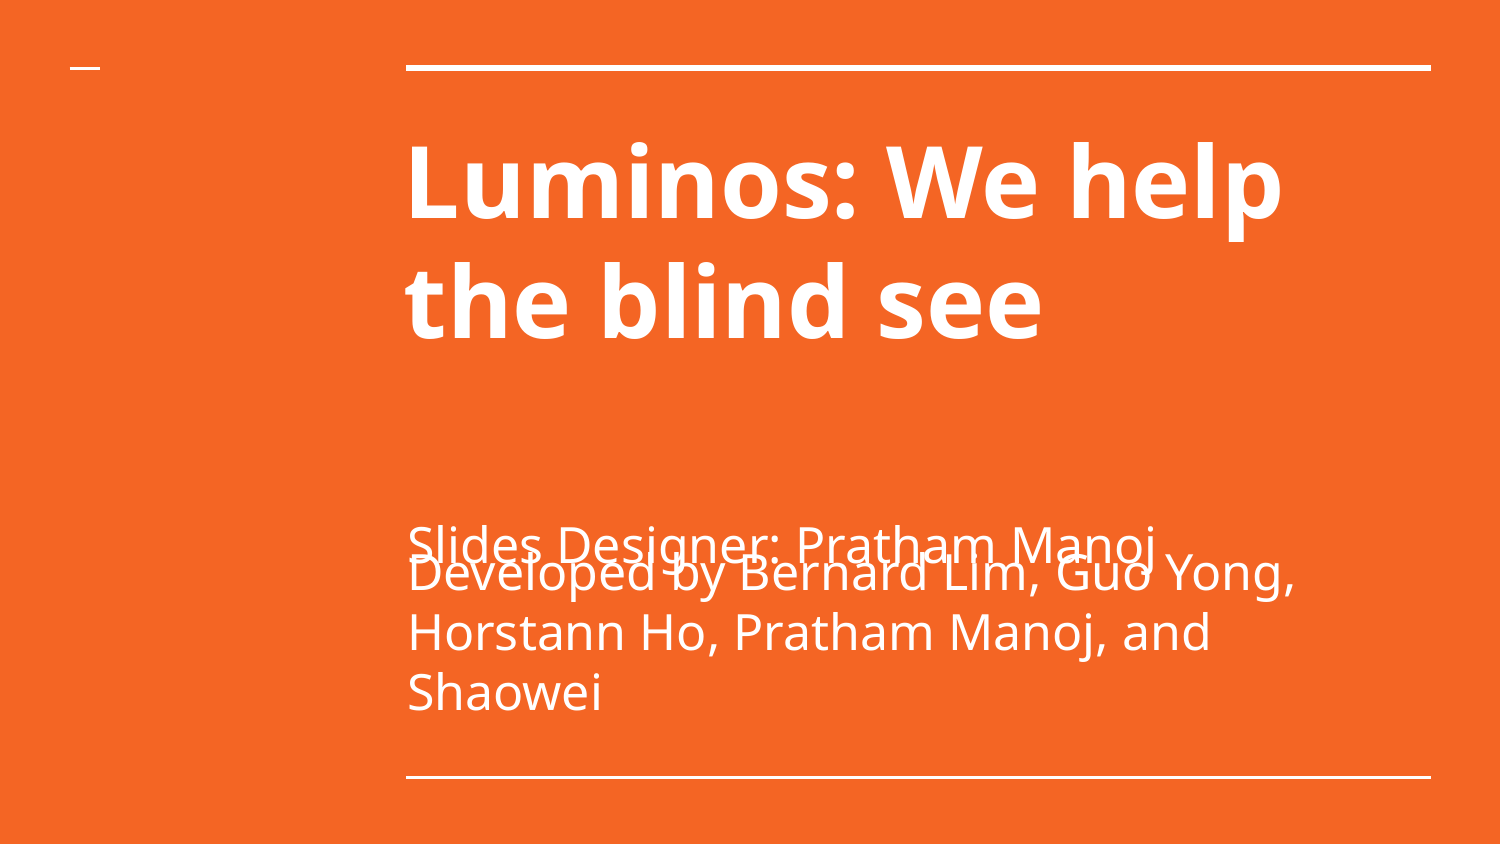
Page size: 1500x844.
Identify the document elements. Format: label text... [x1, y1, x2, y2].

title Luminos: We help the blind see [389, 103, 1428, 357]
subtitle Slides Designer: Pratham Manoj [392, 503, 1431, 589]
subtitle Developed by Bernard Lim, Guo Yong, Horstann Ho, Pratham Manoj, and Shaowei [392, 589, 1431, 735]
